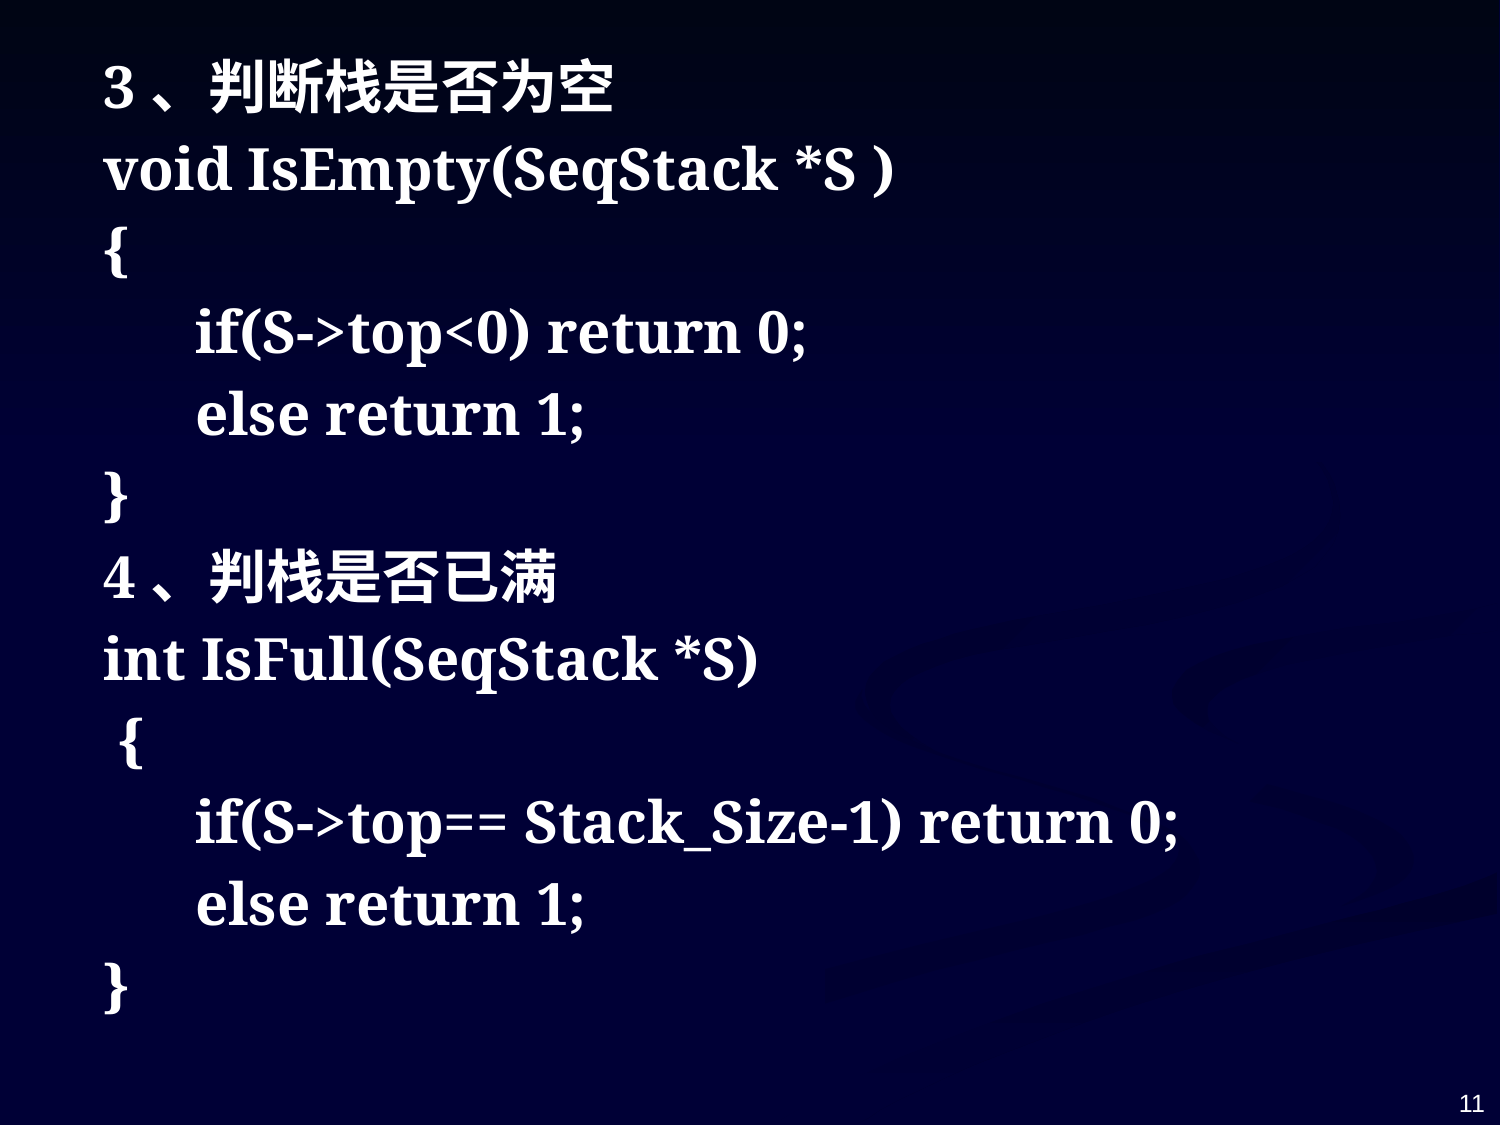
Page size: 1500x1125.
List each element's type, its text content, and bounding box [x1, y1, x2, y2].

list 3、判断栈是否为空 void IsEmpty(SeqStack *S ) { if(S->top<0) return 0; else return 1; } 4、判栈是否已满 int IsFull(SeqStack *S) { if(S->top== Stack_Size-1) return 0; else return 1; } [88, 42, 1439, 882]
slide_number 11 [1149, 1046, 1500, 1125]
